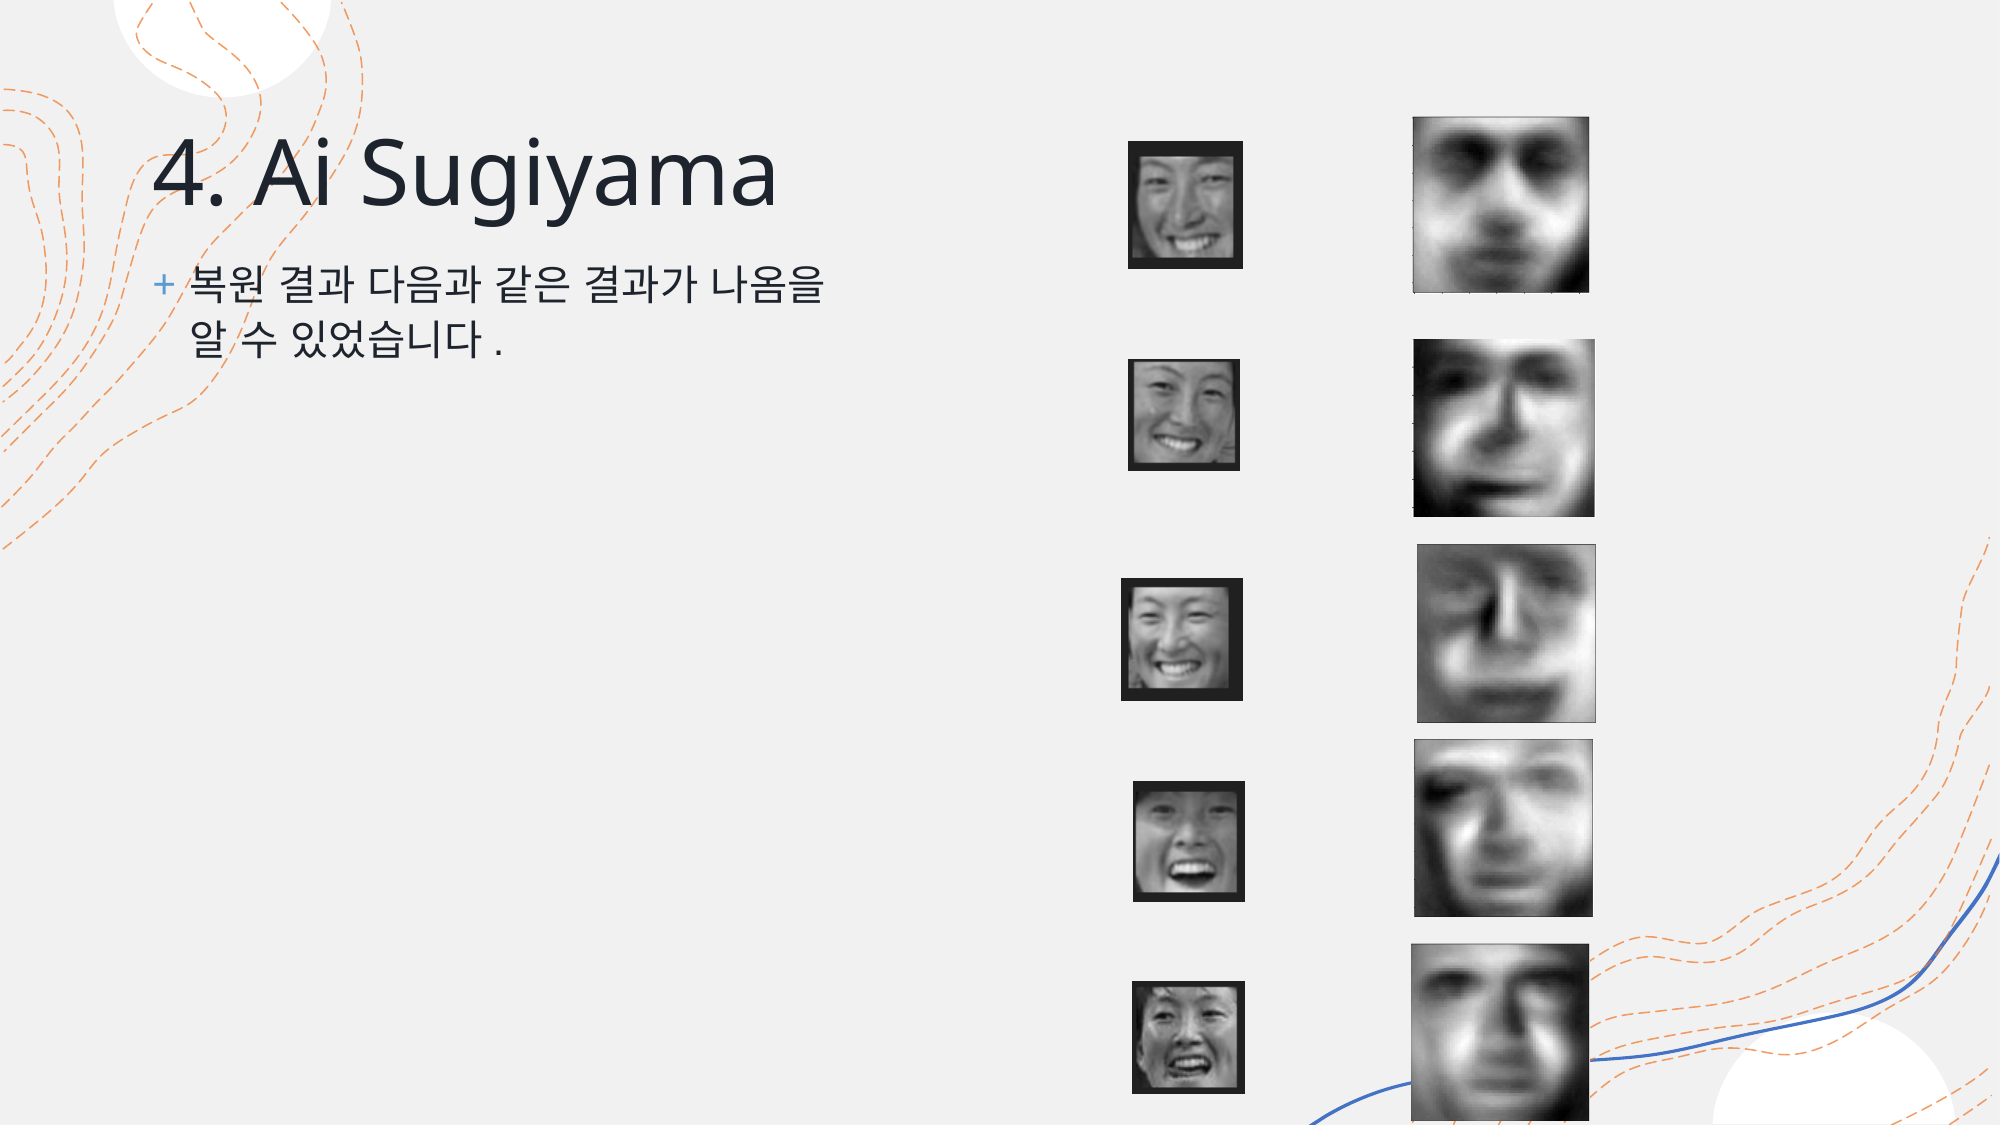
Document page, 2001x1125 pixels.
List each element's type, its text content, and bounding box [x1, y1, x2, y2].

picture [1128, 141, 1243, 269]
list 복원 결과 다음과 같은 결과가 나옴을 알 수 있었습니다. [137, 245, 855, 960]
picture [1121, 578, 1243, 701]
picture [1131, 981, 1245, 1094]
picture [1417, 544, 1596, 723]
picture [1412, 116, 1590, 294]
title 4. Ai Sugiyama [137, 59, 1863, 278]
picture [1133, 781, 1245, 902]
picture [1128, 359, 1240, 471]
picture [1414, 739, 1594, 917]
picture [1411, 943, 1590, 1121]
picture [1412, 339, 1596, 517]
